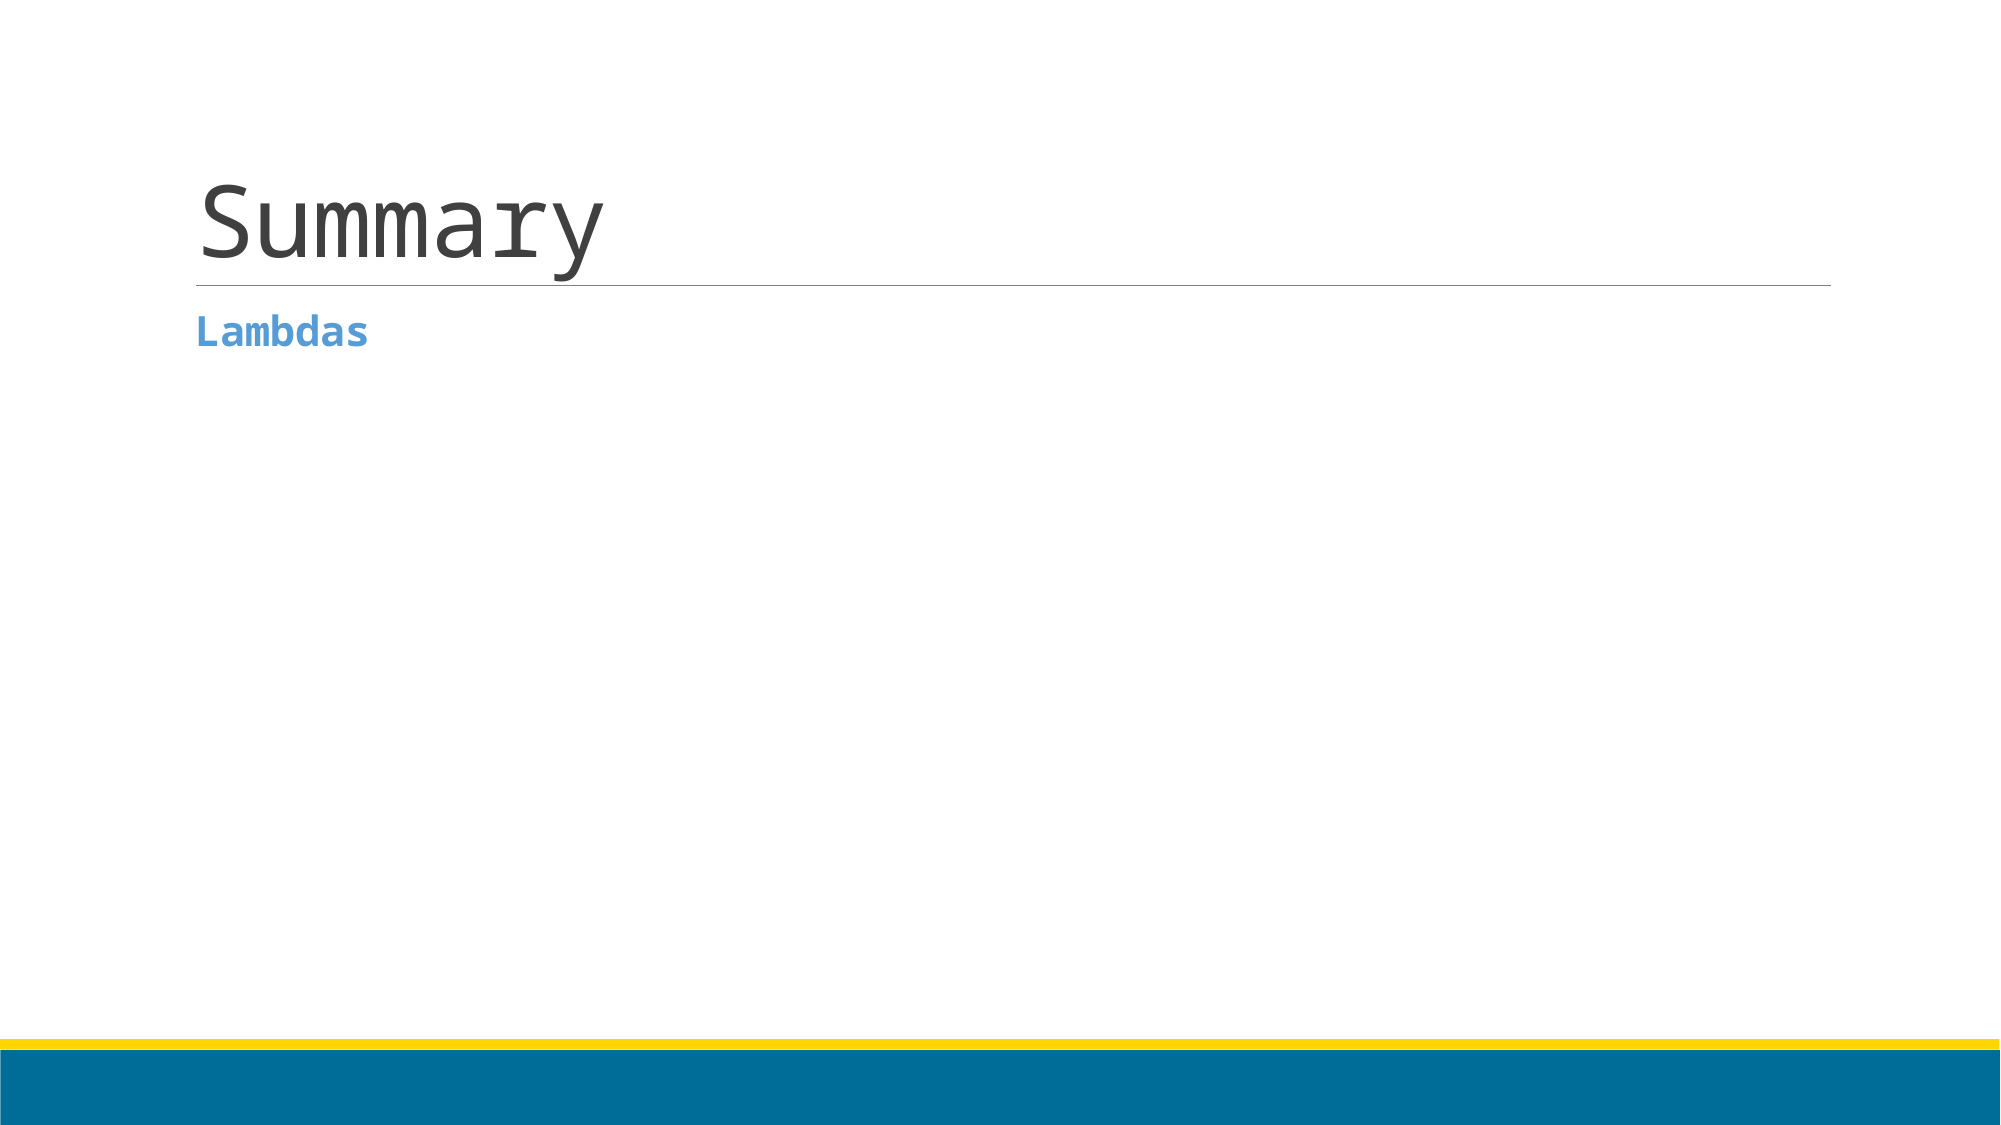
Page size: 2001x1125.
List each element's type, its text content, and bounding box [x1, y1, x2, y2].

title Summary [180, 47, 1830, 285]
list Lambdas [180, 302, 990, 963]
